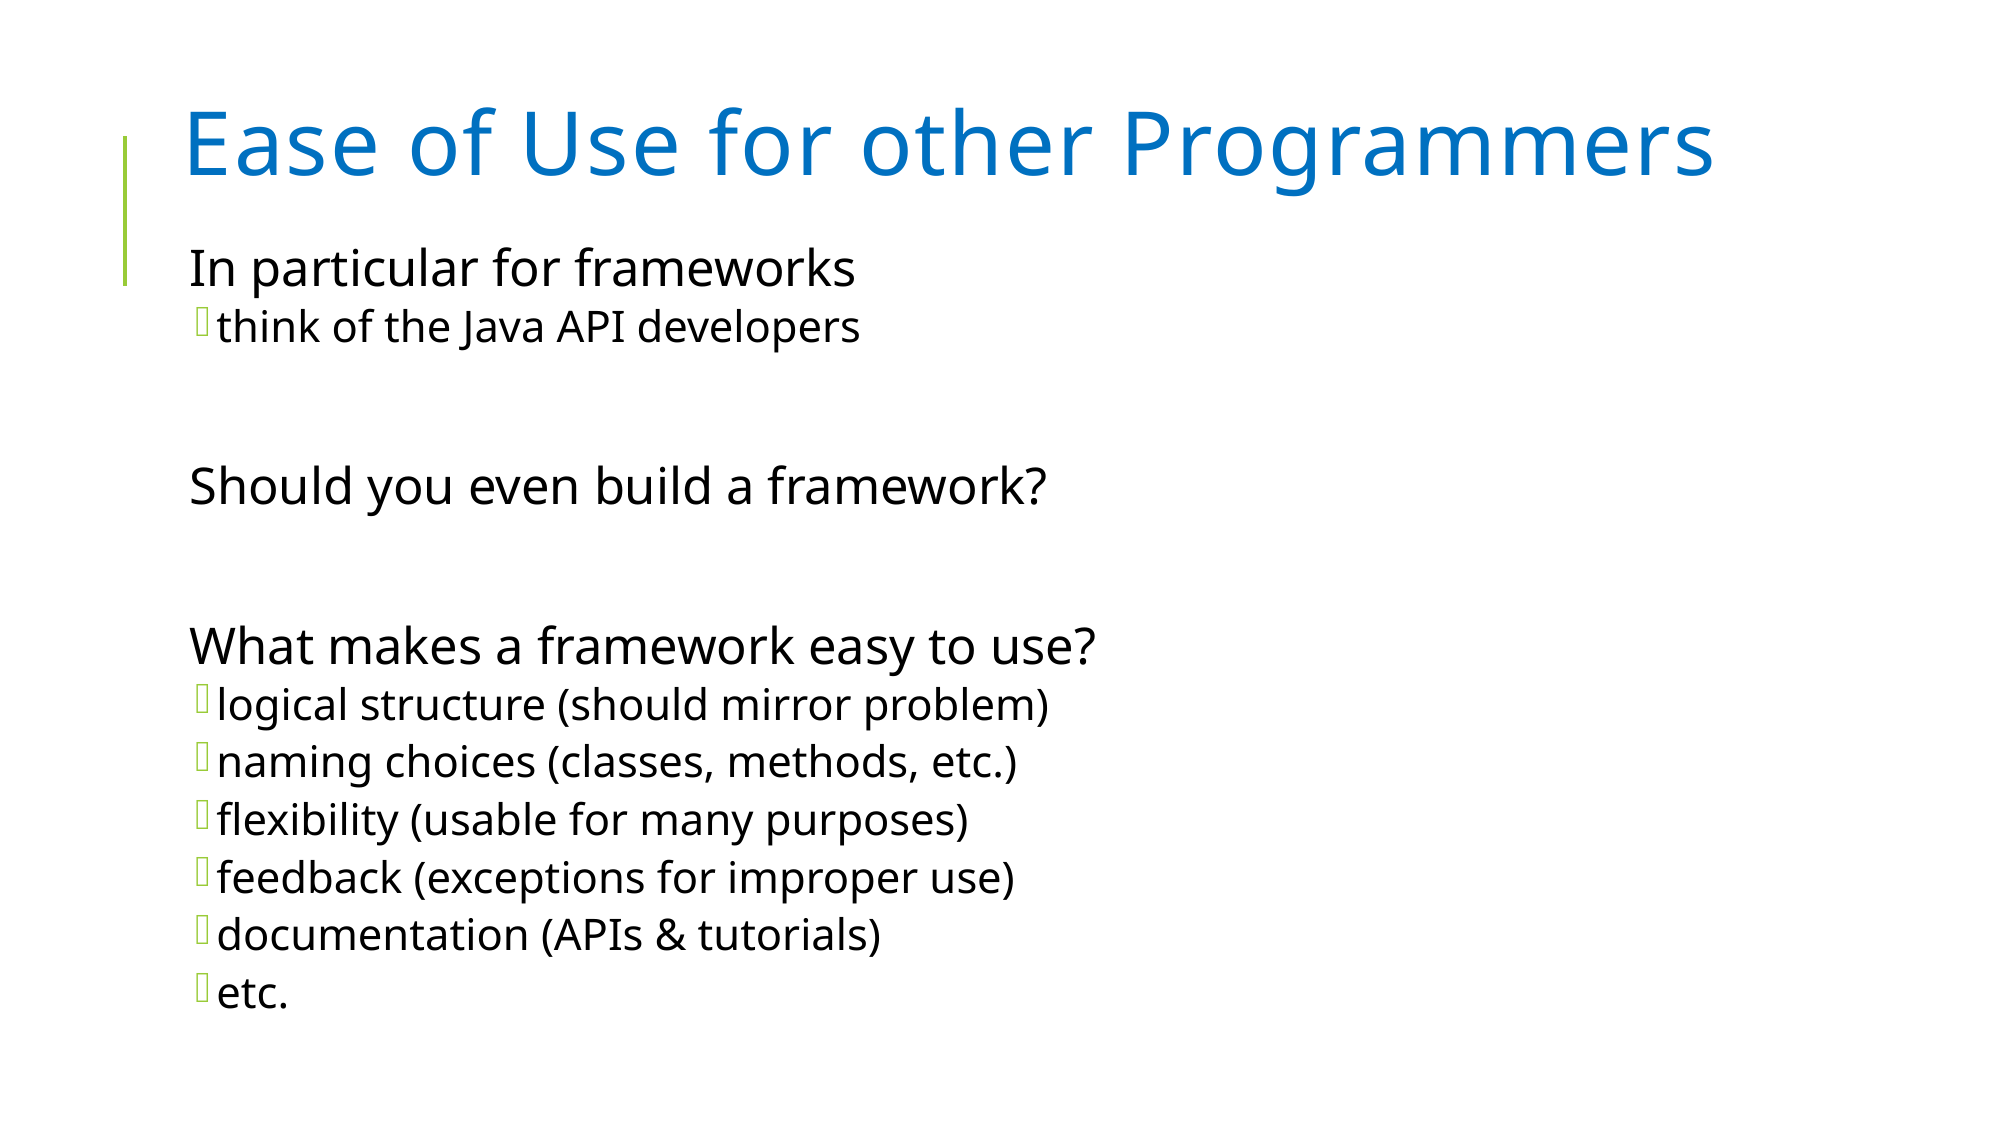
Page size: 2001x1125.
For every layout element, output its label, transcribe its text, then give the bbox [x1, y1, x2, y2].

list In particular for frameworks think of the Java API developers Should you even build a framework? What makes a framework easy to use? logical structure (should mirror problem) naming choices (classes, methods, etc.) flexibility (usable for many purposes) feedback (exceptions for improper use) documentation (APIs & tutorials) etc. [168, 235, 1763, 1035]
title Ease of Use for other Programmers [168, 96, 1763, 205]
